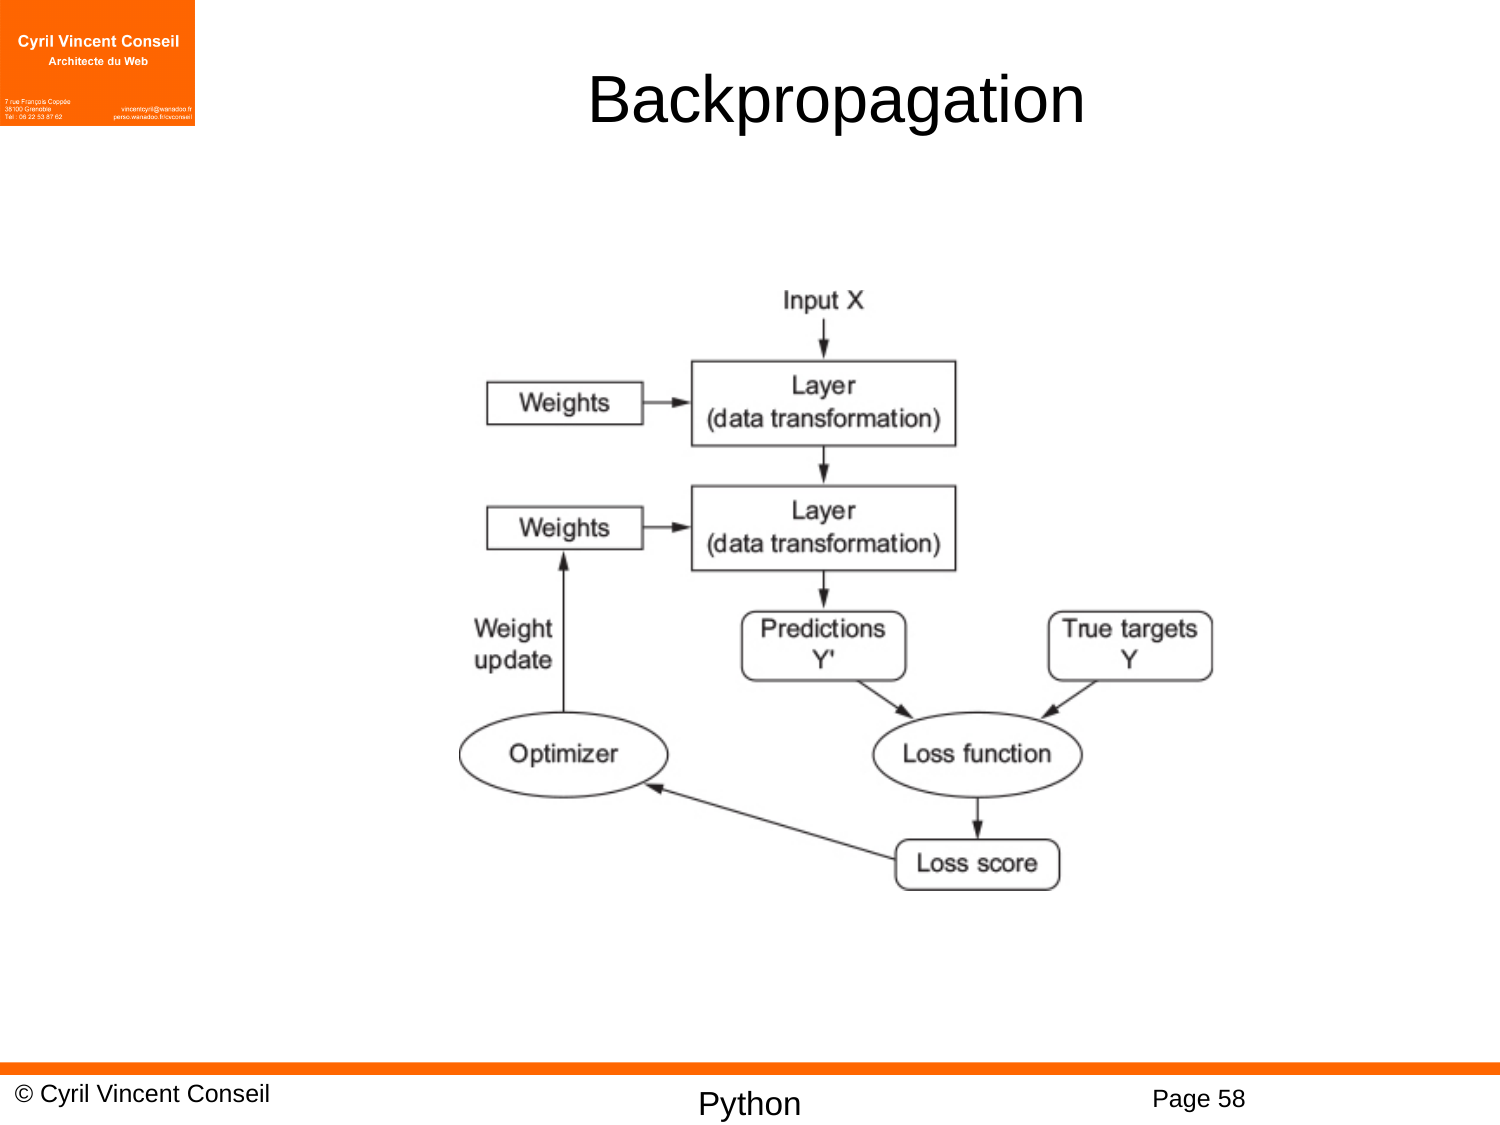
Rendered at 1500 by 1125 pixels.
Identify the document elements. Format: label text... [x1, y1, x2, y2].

picture [0, 0, 195, 126]
title Backpropagation [194, 2, 1480, 190]
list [458, 290, 1216, 891]
